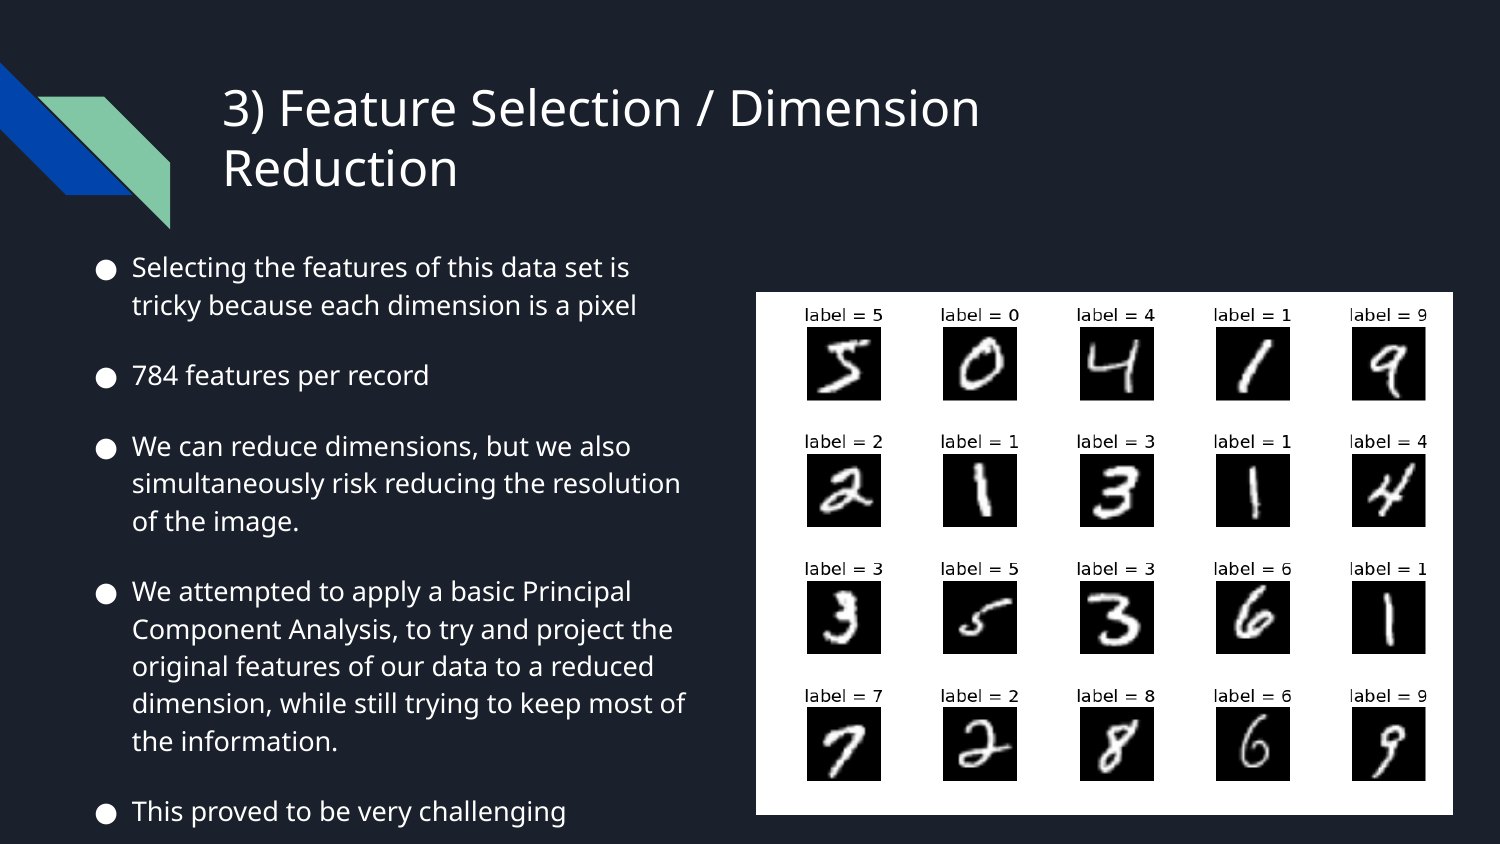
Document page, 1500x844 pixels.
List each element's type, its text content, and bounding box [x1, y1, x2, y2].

list Selecting the features of this data set is tricky because each dimension is a pixel 784 features per record We can reduce dimensions, but we also simultaneously risk reducing the resolution of the image. We attempted to apply a basic Principal Component Analysis, to try and project the original features of our data to a reduced dimension, while still trying to keep most of the information. This proved to be very challenging [41, 231, 708, 719]
title 3) Feature Selection / Dimension Reduction [206, 61, 1236, 231]
picture [755, 291, 1453, 815]
